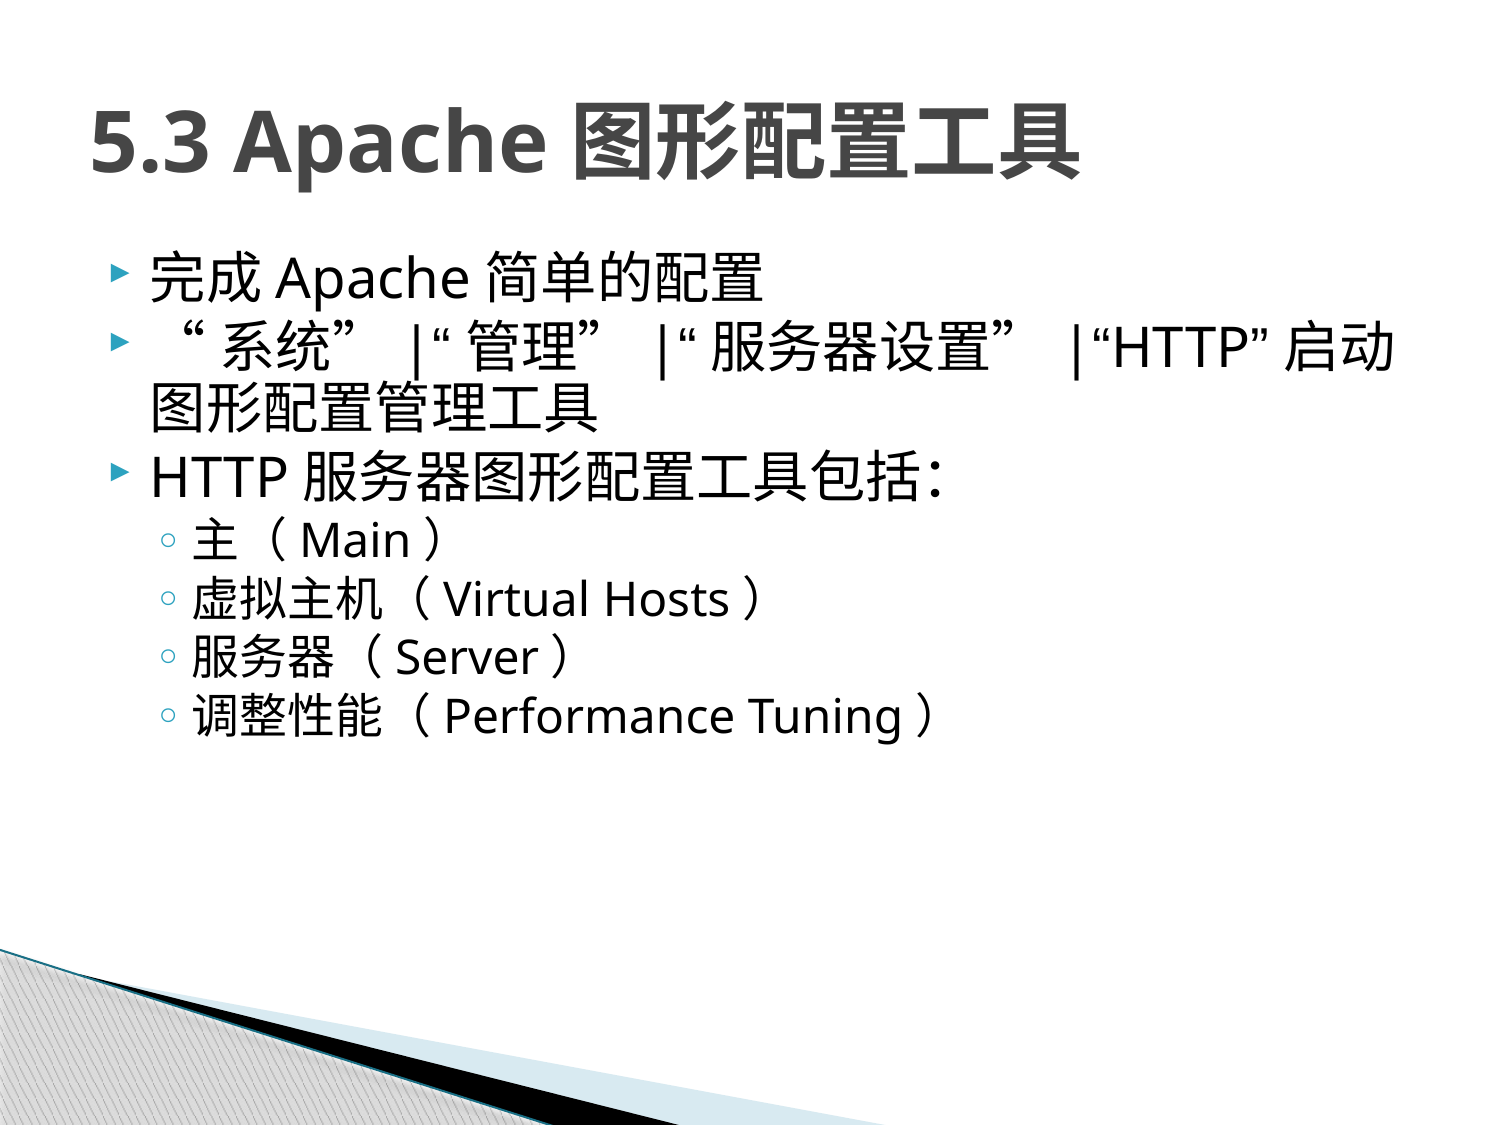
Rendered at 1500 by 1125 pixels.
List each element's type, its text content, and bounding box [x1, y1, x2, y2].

list 完成Apache简单的配置 “系统”|“管理”|“服务器设置”|“HTTP”启动图形配置管理工具 HTTP服务器图形配置工具包括： 主（Main） 虚拟主机（Virtual Hosts） 服务器（Server） 调整性能（Performance Tuning） [75, 243, 1425, 986]
title 5.3 Apache图形配置工具 [75, 45, 1425, 233]
